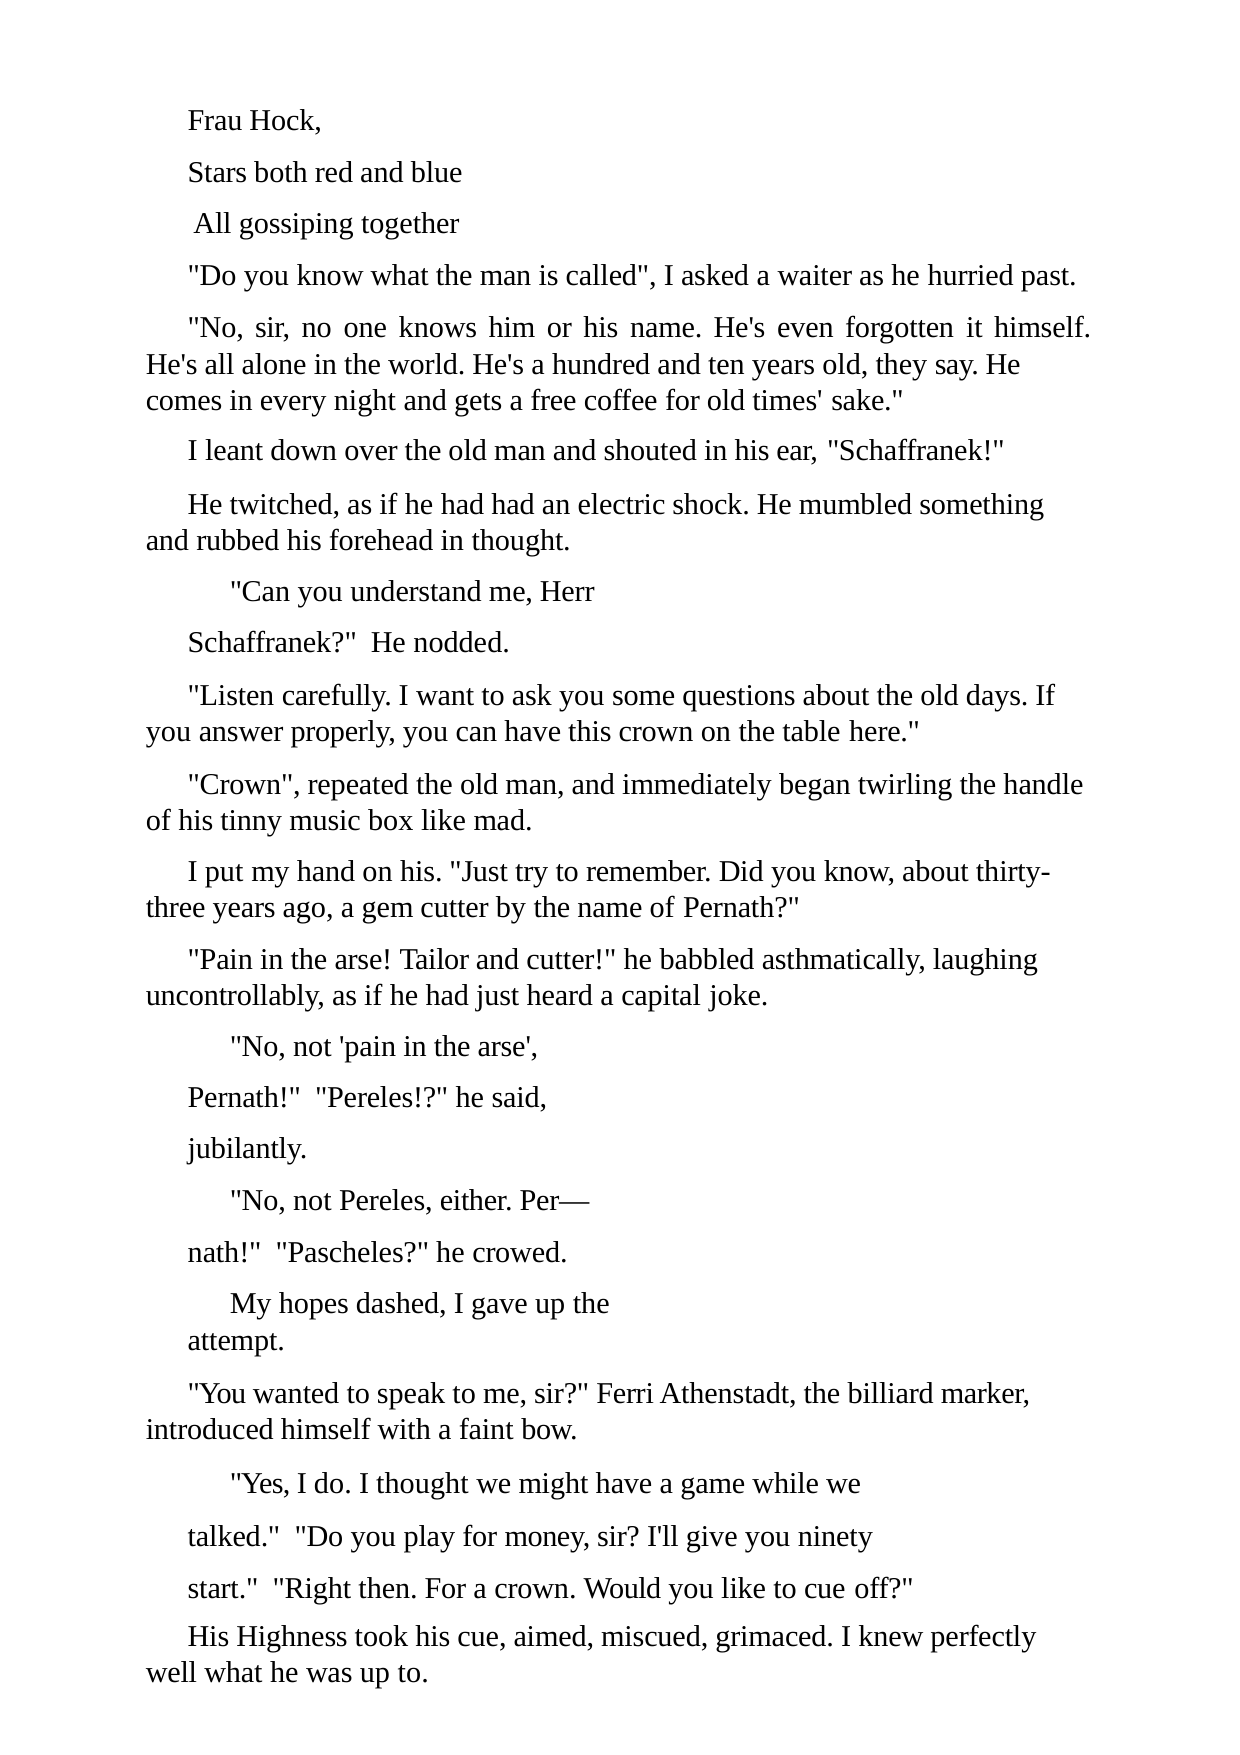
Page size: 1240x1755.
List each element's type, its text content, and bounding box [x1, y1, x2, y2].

text_box Frau Hock, Stars both red and blue All gossiping together "Do you know what the man is called", I asked a waiter as he hurried past. "No, sir, no one knows him or his name. He's even forgotten it himself. He's all alone in the world. He's a hundred and ten years old, they say. He comes in every night and gets a free coffee for old times' sake." I leant down over the old man and shouted in his ear, "Schaffranek!" He twitched, as if he had had an electric shock. He mumbled something and rubbed his forehead in thought. "Can you understand me, Herr Schaffranek?" He nodded. "Listen carefully. I want to ask you some questions about the old days. If you answer properly, you can have this crown on the table here." "Crown", repeated the old man, and immediately began twirling the handle of his tinny music box like mad. I put my hand on his. "Just try to remember. Did you know, about thirty- three years ago, a gem cutter by the name of Pernath?" "Pain in the arse! Tailor and cutter!" he babbled asthmatically, laughing uncontrollably, as if he had just heard a capital joke. "No, not 'pain in the arse', Pernath!" "Pereles!?" he said, jubilantly. "No, not Pereles, either. Per—nath!" "Pascheles?" he crowed. My hopes dashed, I gave up the attempt. "You wanted to speak to me, sir?" Ferri Athenstadt, the billiard marker, introduced himself with a faint bow. "Yes, I do. I thought we might have a game while we talked." "Do you play for money, sir? I'll give you ninety start." "Right then. For a crown. Would you like to cue off?" His Highness took his cue, aimed, miscued, grimaced. I knew perfectly well what he was up to. [143, 81, 1097, 1689]
